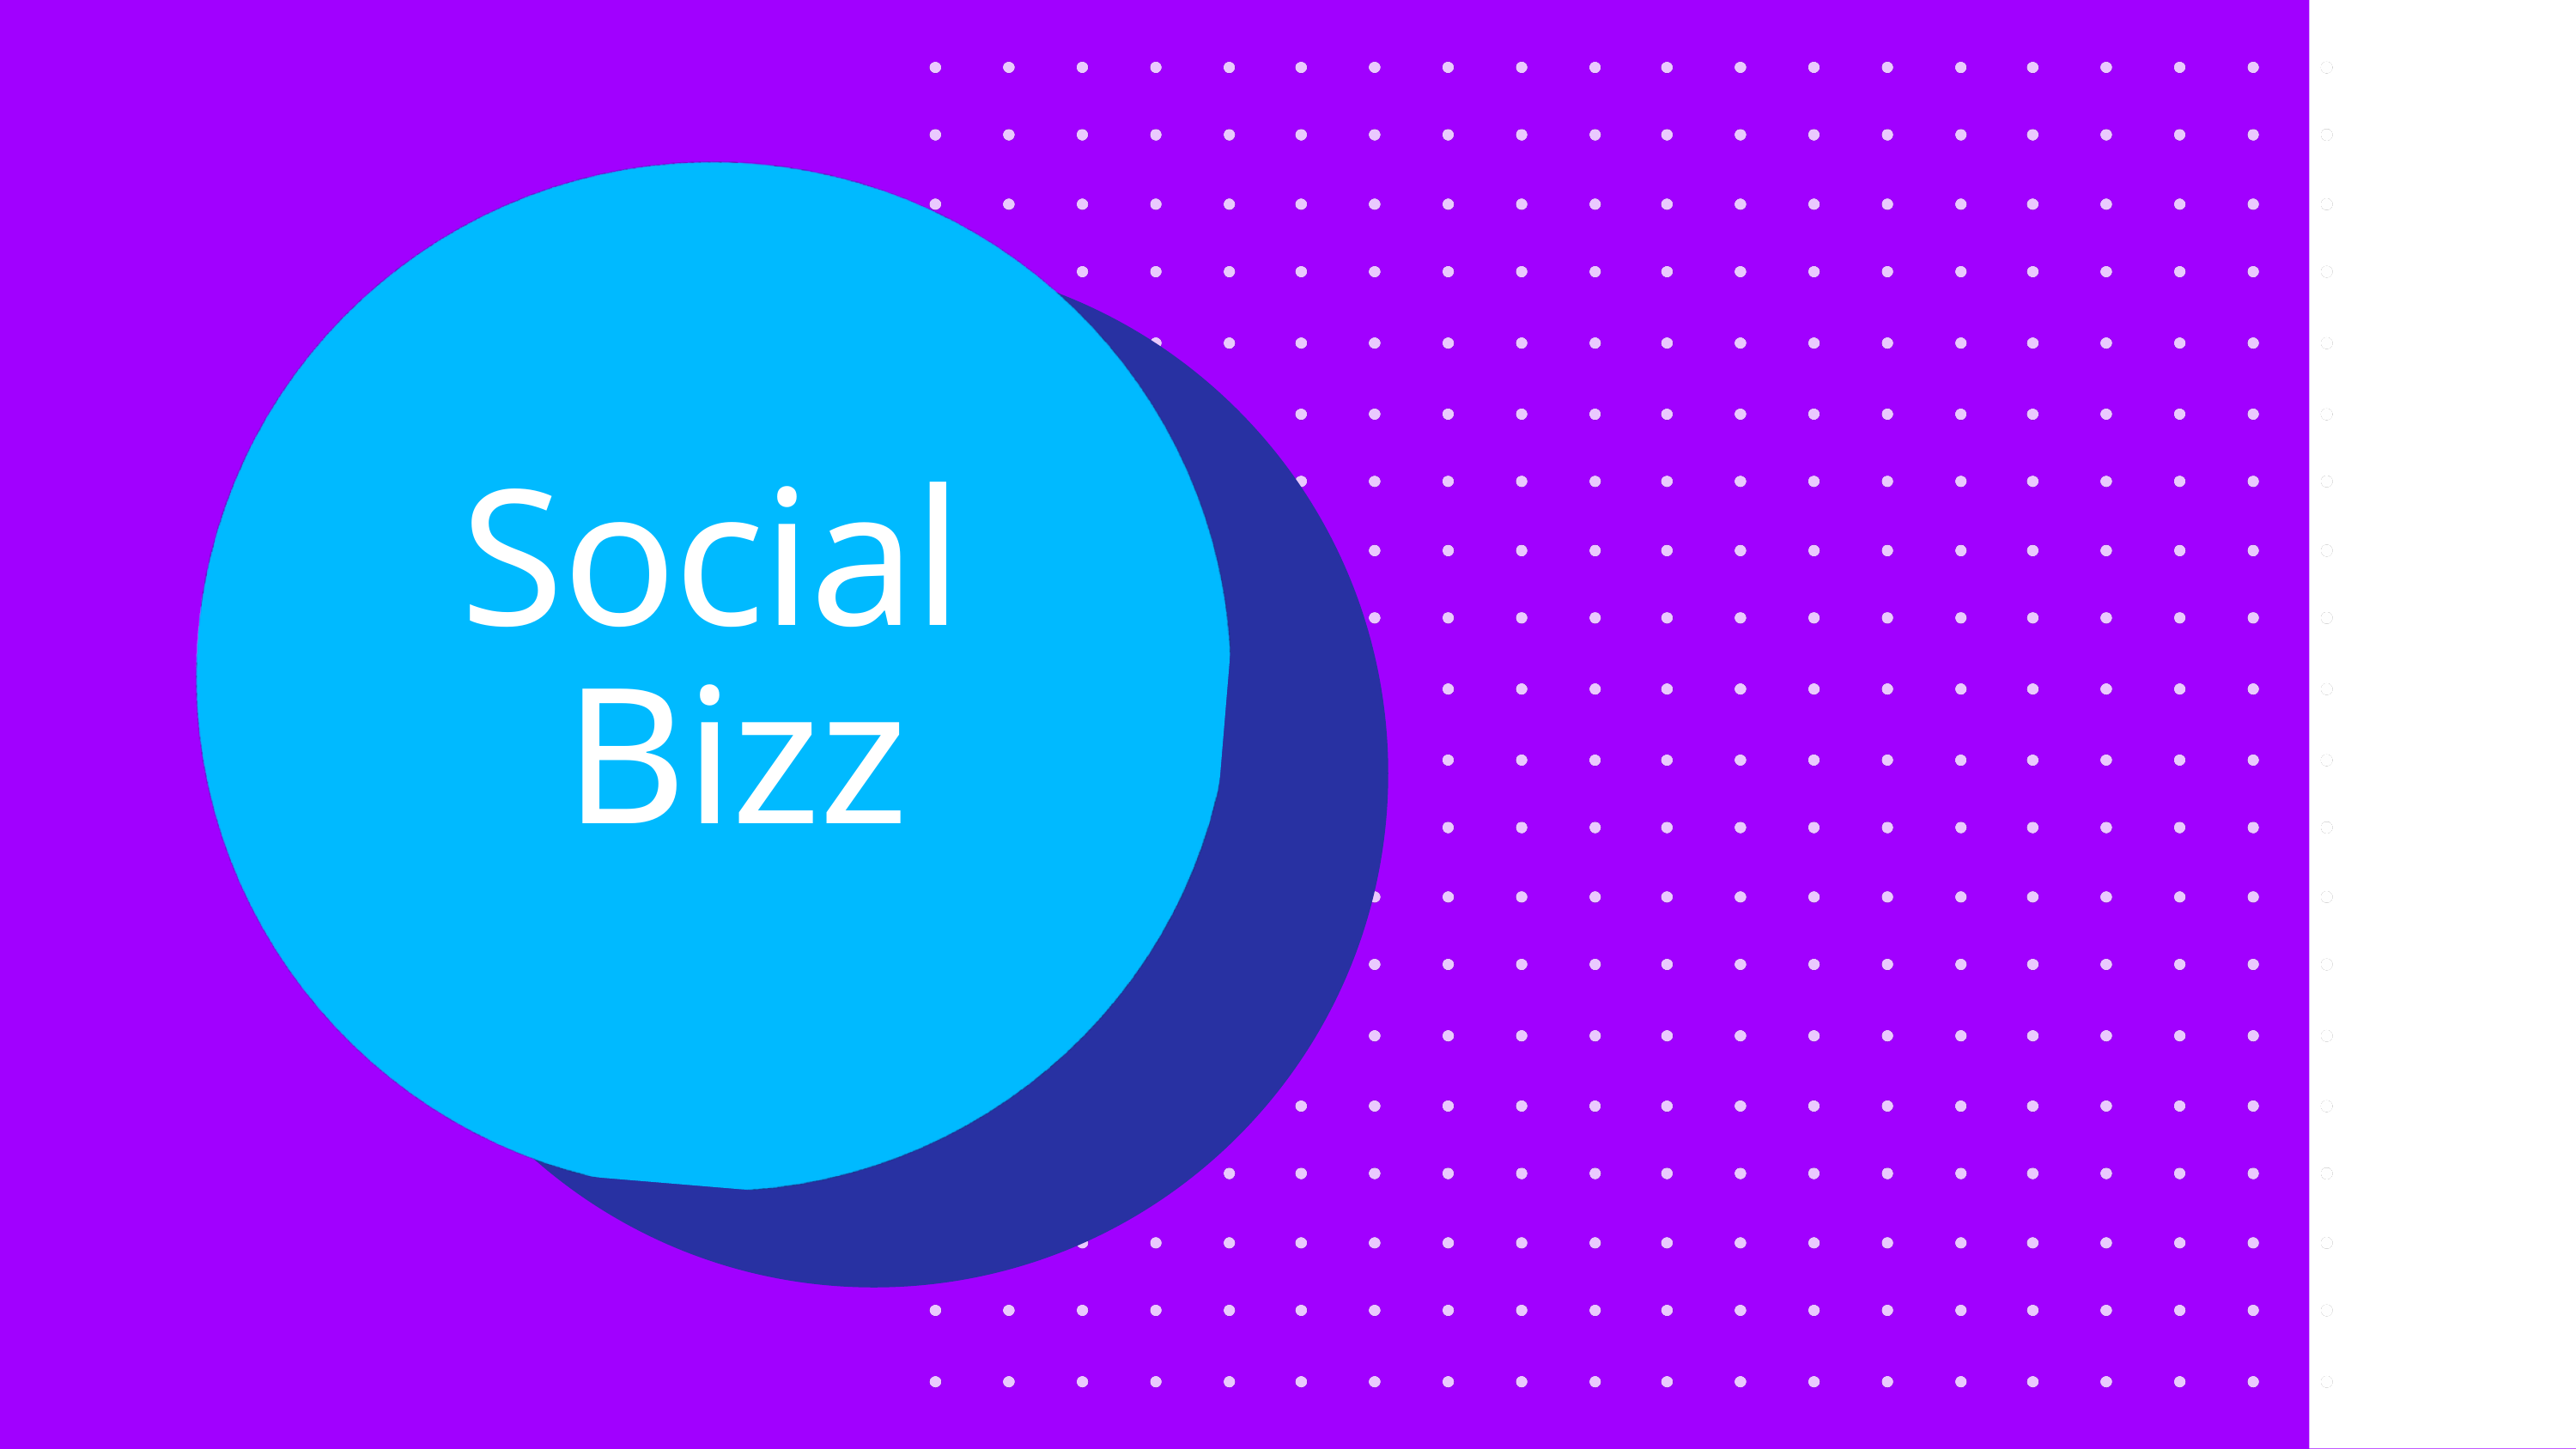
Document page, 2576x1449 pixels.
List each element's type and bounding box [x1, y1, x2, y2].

text_box [155, 115, 1388, 1288]
text_box [921, 57, 2337, 1392]
text_box [2309, 0, 2576, 1449]
